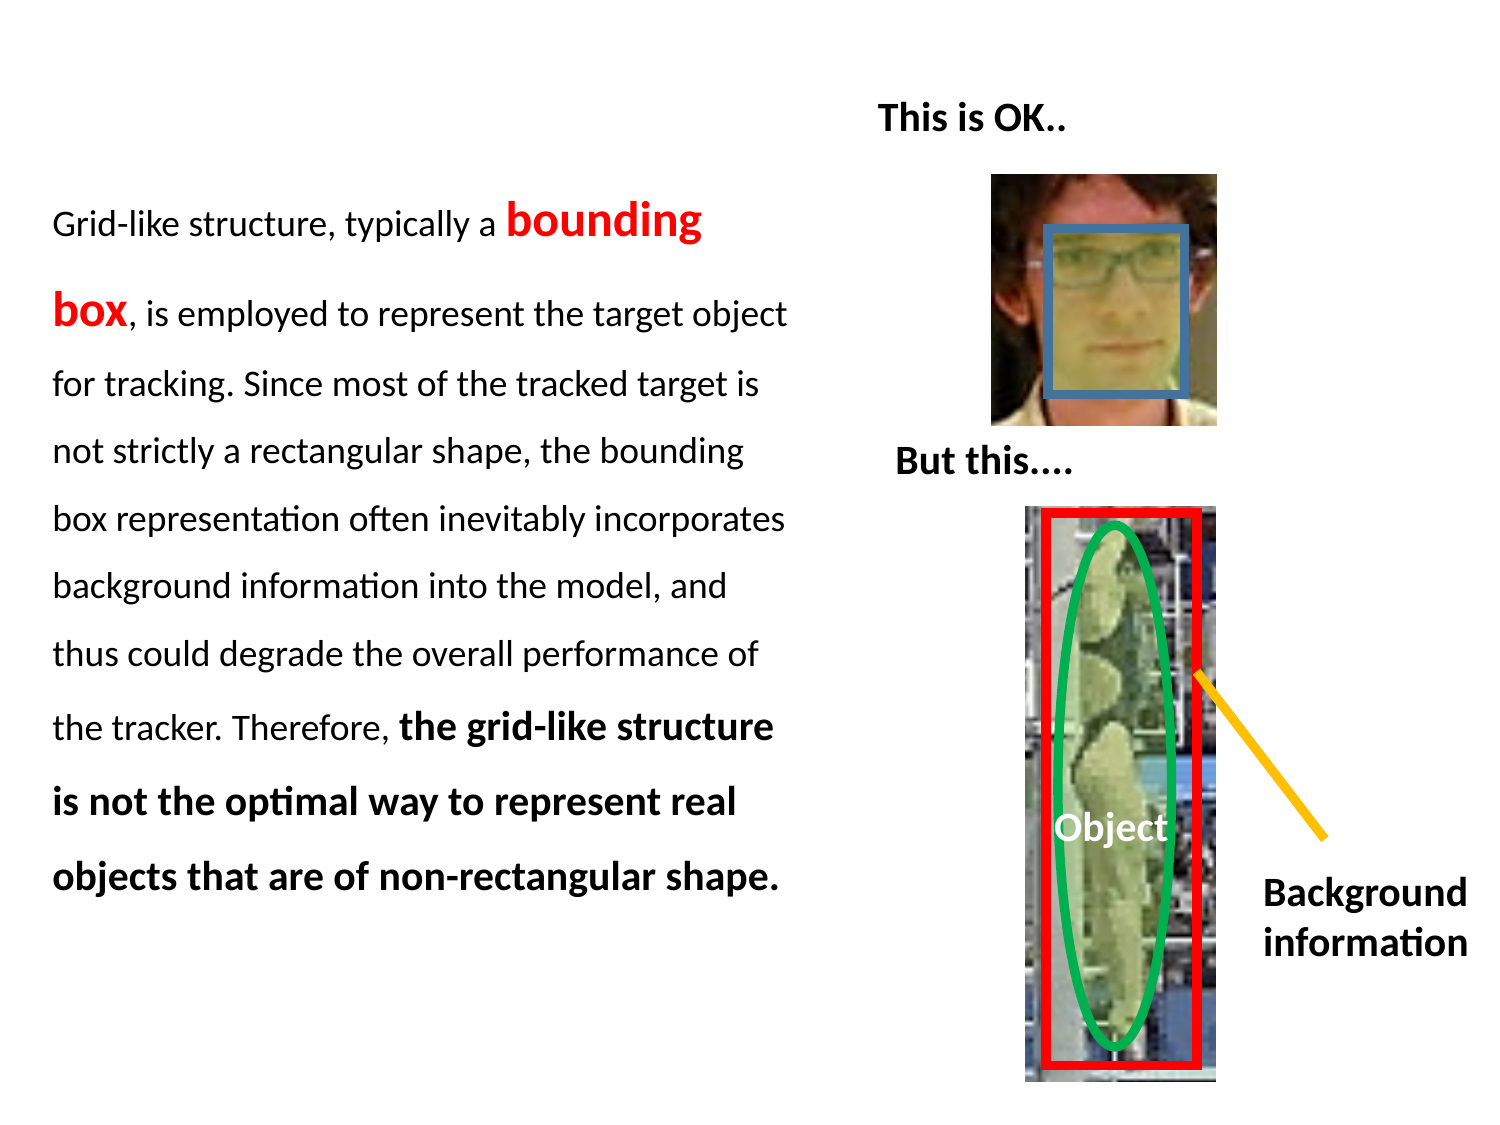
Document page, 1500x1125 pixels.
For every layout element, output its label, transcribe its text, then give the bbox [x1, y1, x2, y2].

text_box Grid-like structure, typically a bounding box, is employed to represent the target object for tracking. Since most of the tracked target is not strictly a rectangular shape, the bounding box representation often inevitably incorporates background information into the model, and thus could degrade the overall performance of the tracker. Therefore, the grid-like structure is not the optimal way to represent real objects that are of non-rectangular shape. [37, 148, 805, 907]
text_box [863, 82, 1217, 426]
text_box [1196, 671, 1490, 974]
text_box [880, 426, 1216, 1082]
